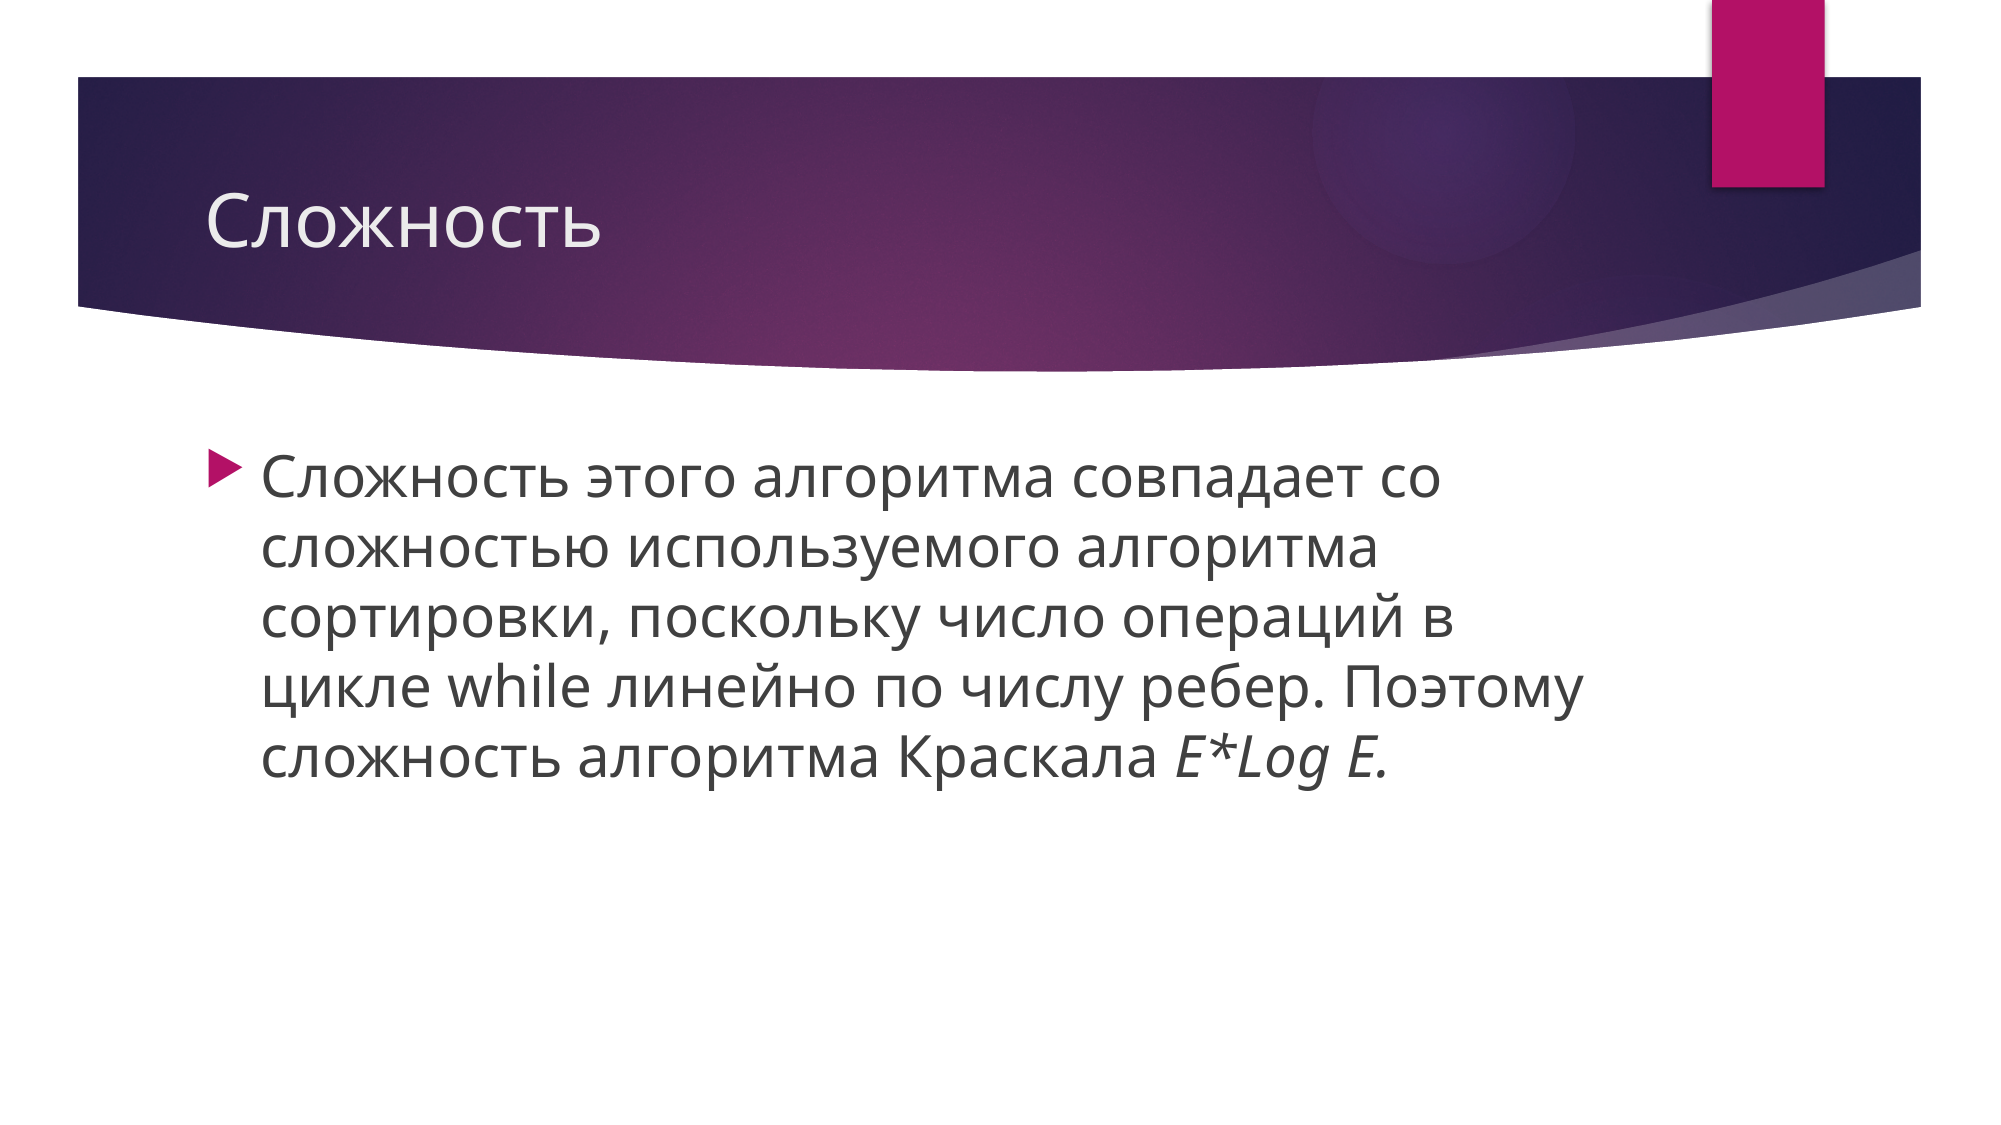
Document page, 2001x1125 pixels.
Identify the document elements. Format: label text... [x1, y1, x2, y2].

list Сложность этого алгоритма совпадает со сложностью используемого алгоритма сортировки, поскольку число операций в цикле while линейно по числу ребер. Поэтому сложность алгоритма Краскала E*Log Е. [189, 431, 1638, 988]
title Сложность [189, 159, 1627, 276]
